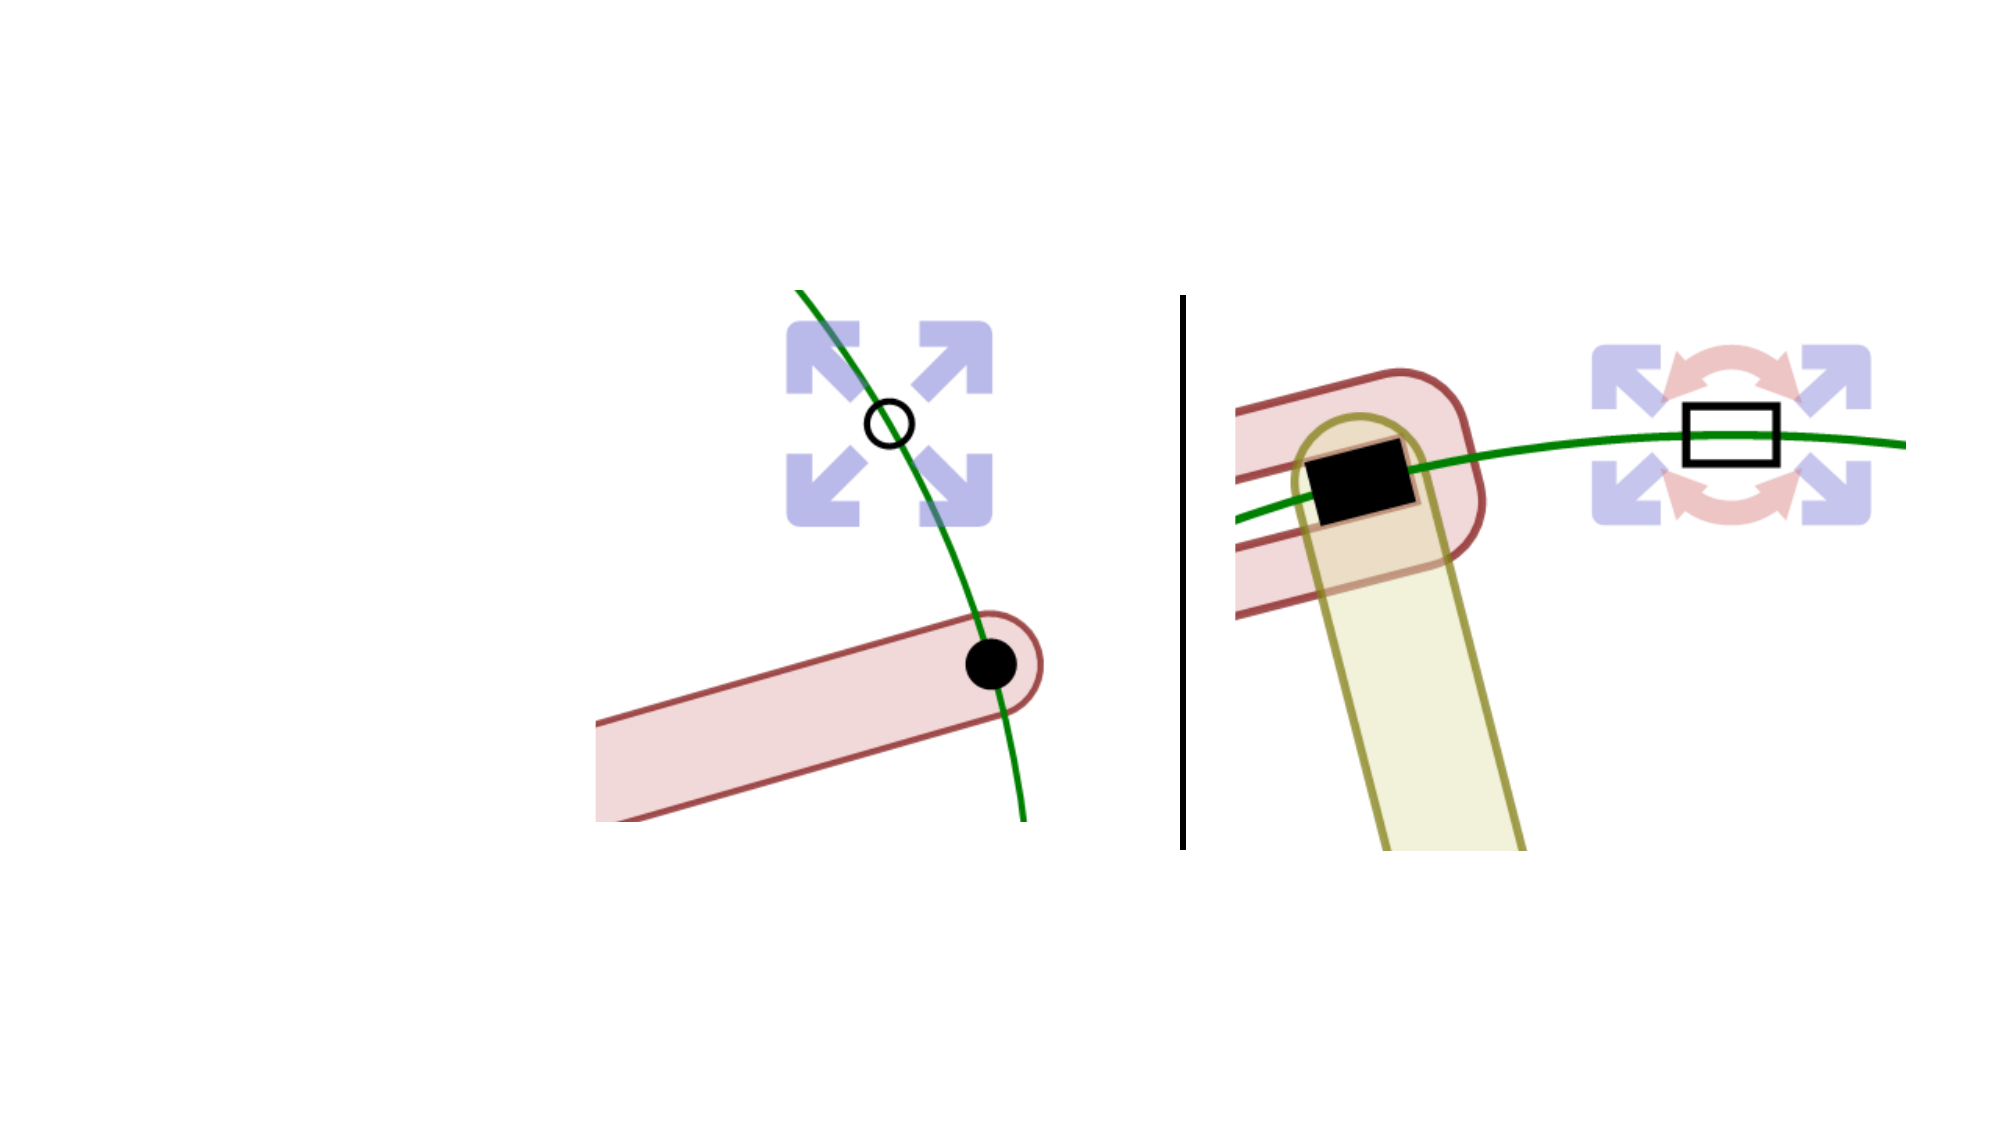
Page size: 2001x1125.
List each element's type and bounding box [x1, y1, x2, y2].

picture [595, 289, 1906, 851]
